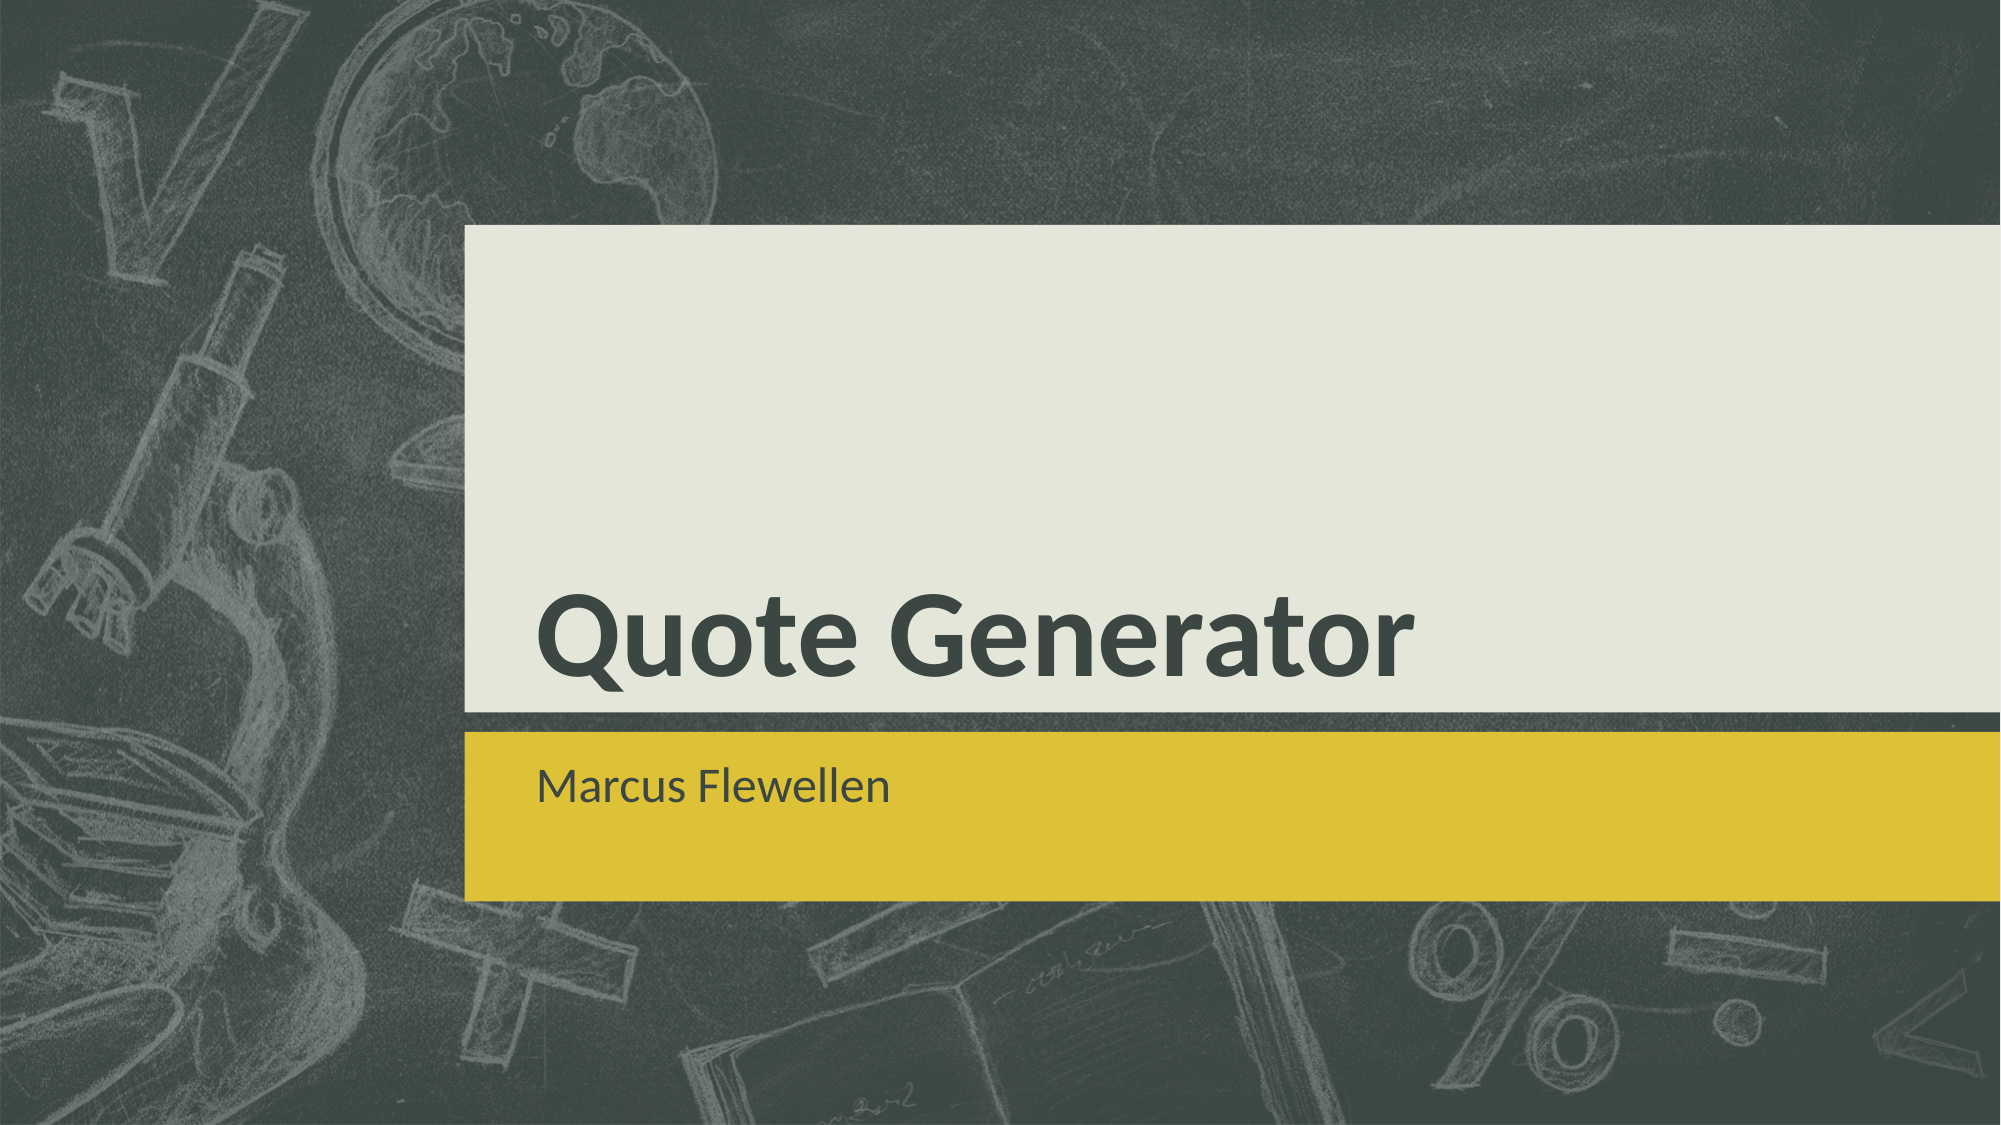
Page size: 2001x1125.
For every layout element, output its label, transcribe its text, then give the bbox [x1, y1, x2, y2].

picture [0, 0, 2001, 1125]
subtitle Marcus Flewellen [520, 744, 1916, 887]
title Quote Generator [520, 318, 1916, 711]
